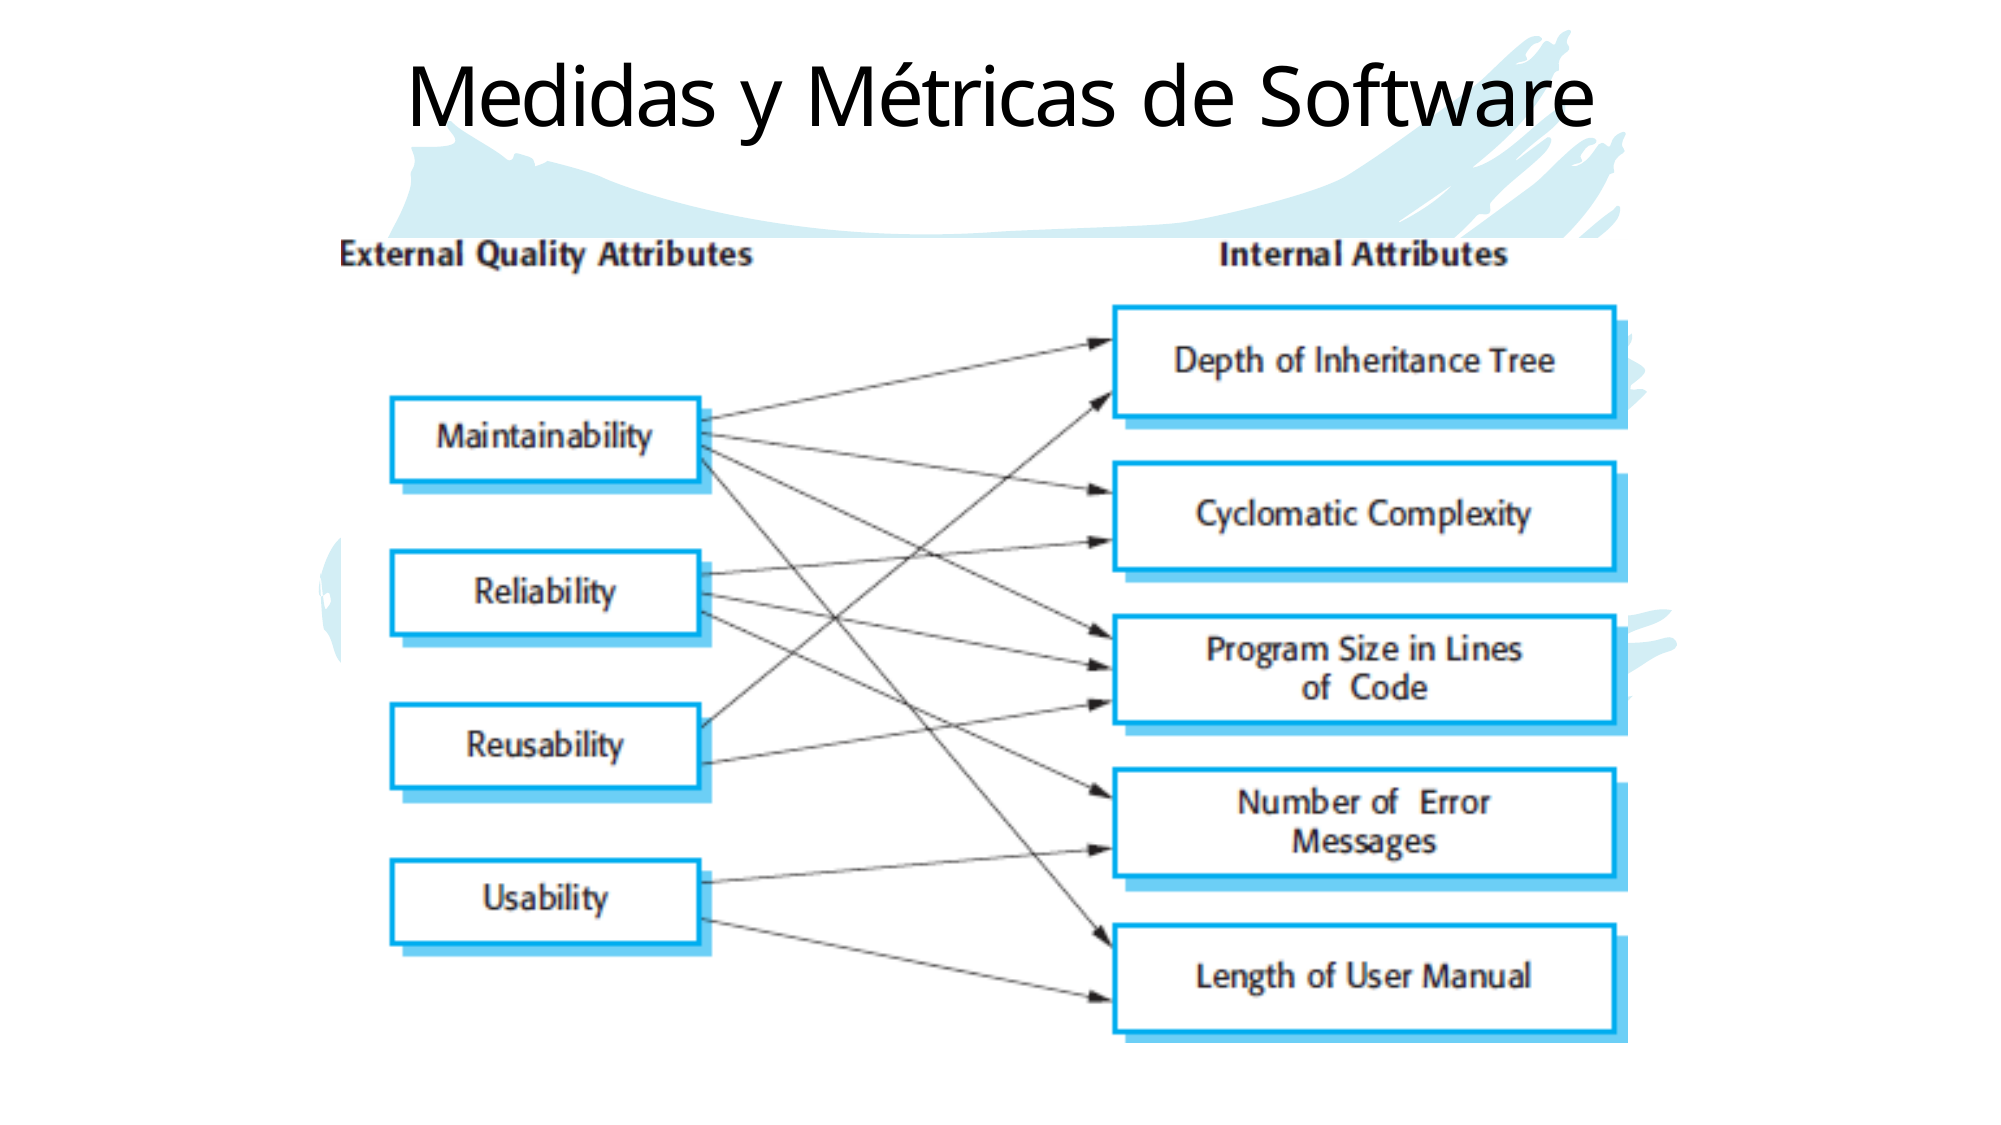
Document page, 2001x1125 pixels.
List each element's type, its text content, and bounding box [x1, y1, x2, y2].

title Medidas y Métricas de Software [289, 0, 1711, 187]
picture [341, 238, 1628, 1043]
